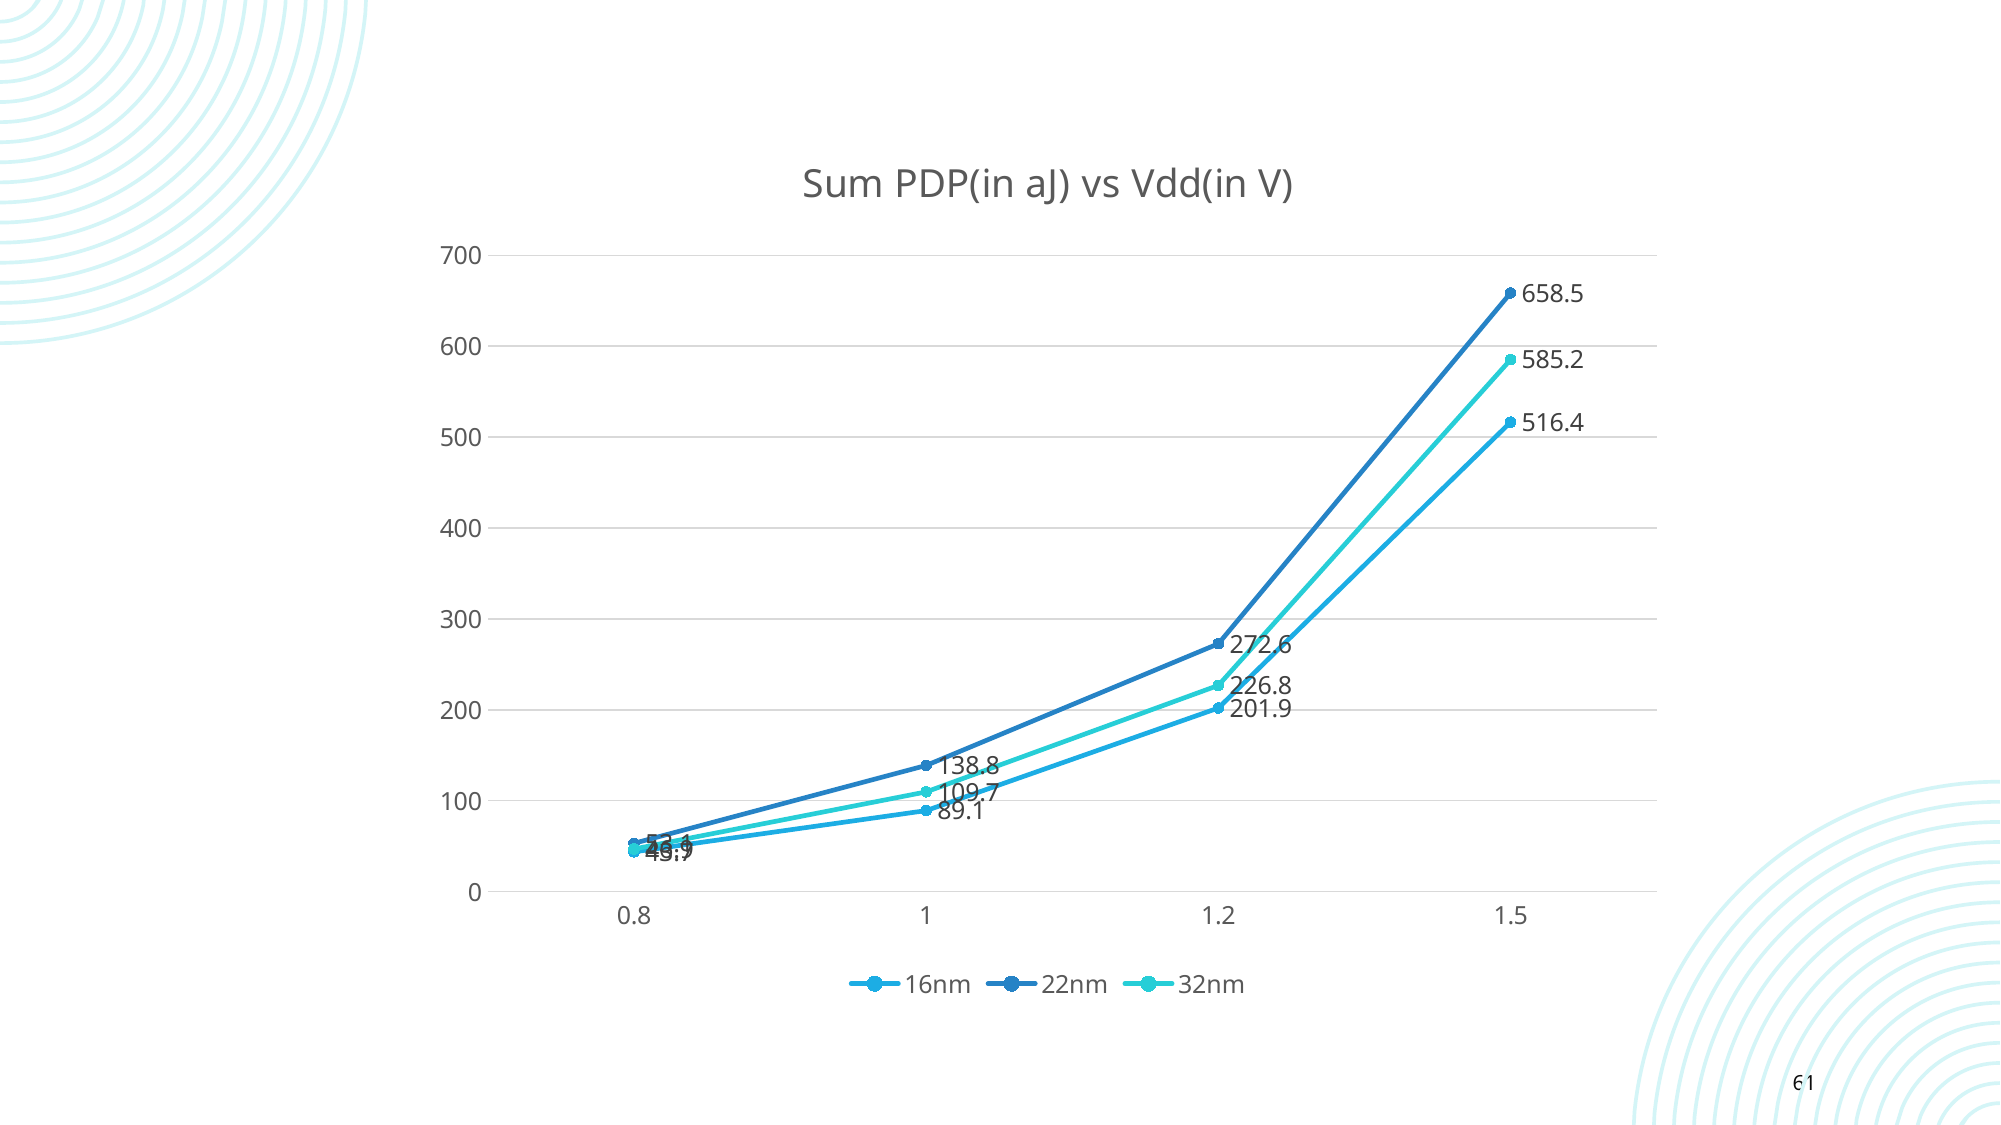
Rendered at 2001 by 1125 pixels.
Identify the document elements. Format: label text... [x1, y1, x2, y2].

slide_number 61 [1777, 1061, 1938, 1107]
chart [414, 117, 1683, 1008]
